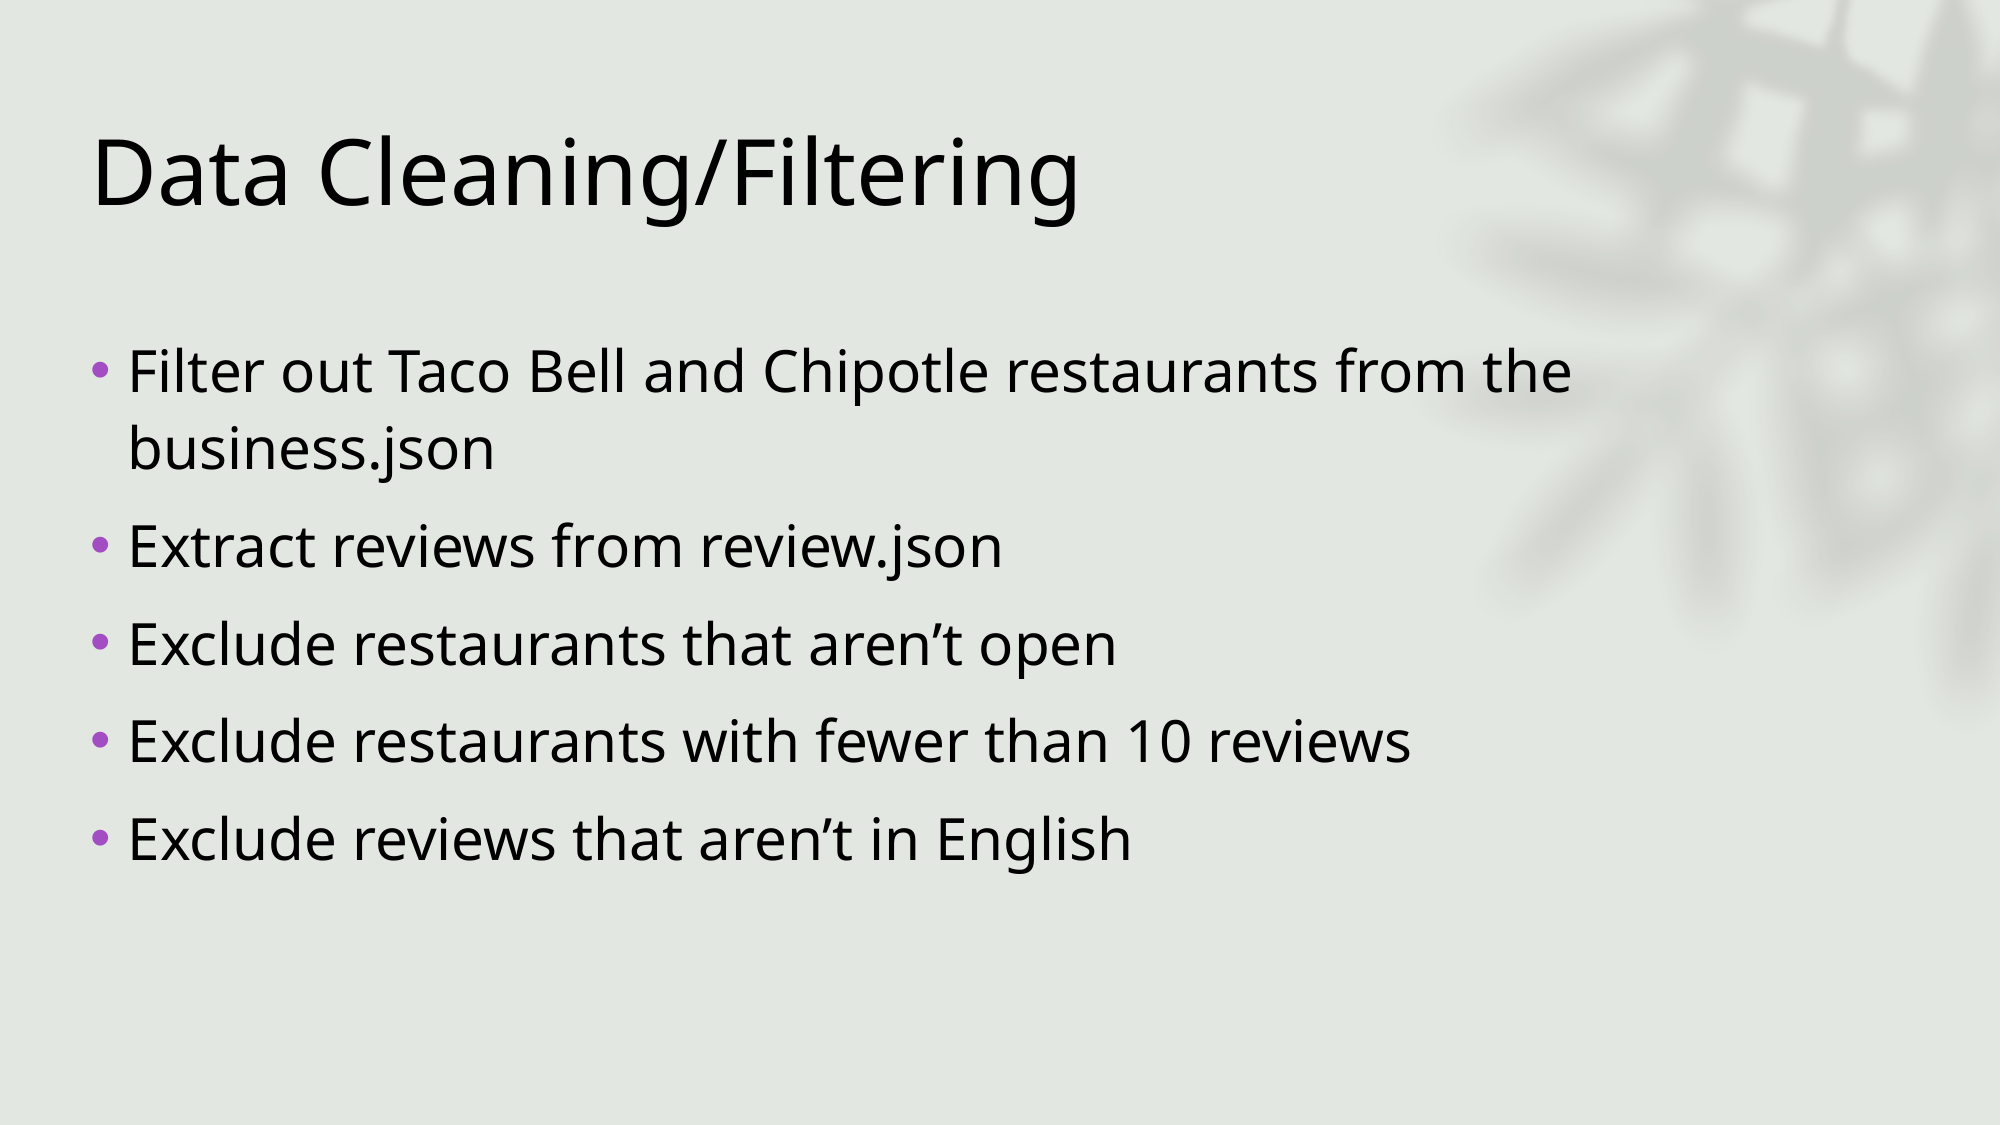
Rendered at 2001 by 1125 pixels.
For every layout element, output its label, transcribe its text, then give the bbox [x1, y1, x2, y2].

title Data Cleaning/Filtering [75, 60, 1863, 278]
list Filter out Taco Bell and Chipotle restaurants from the business.json Extract reviews from review.json Exclude restaurants that aren’t open Exclude restaurants with fewer than 10 reviews Exclude reviews that aren’t in English [75, 319, 1925, 1009]
